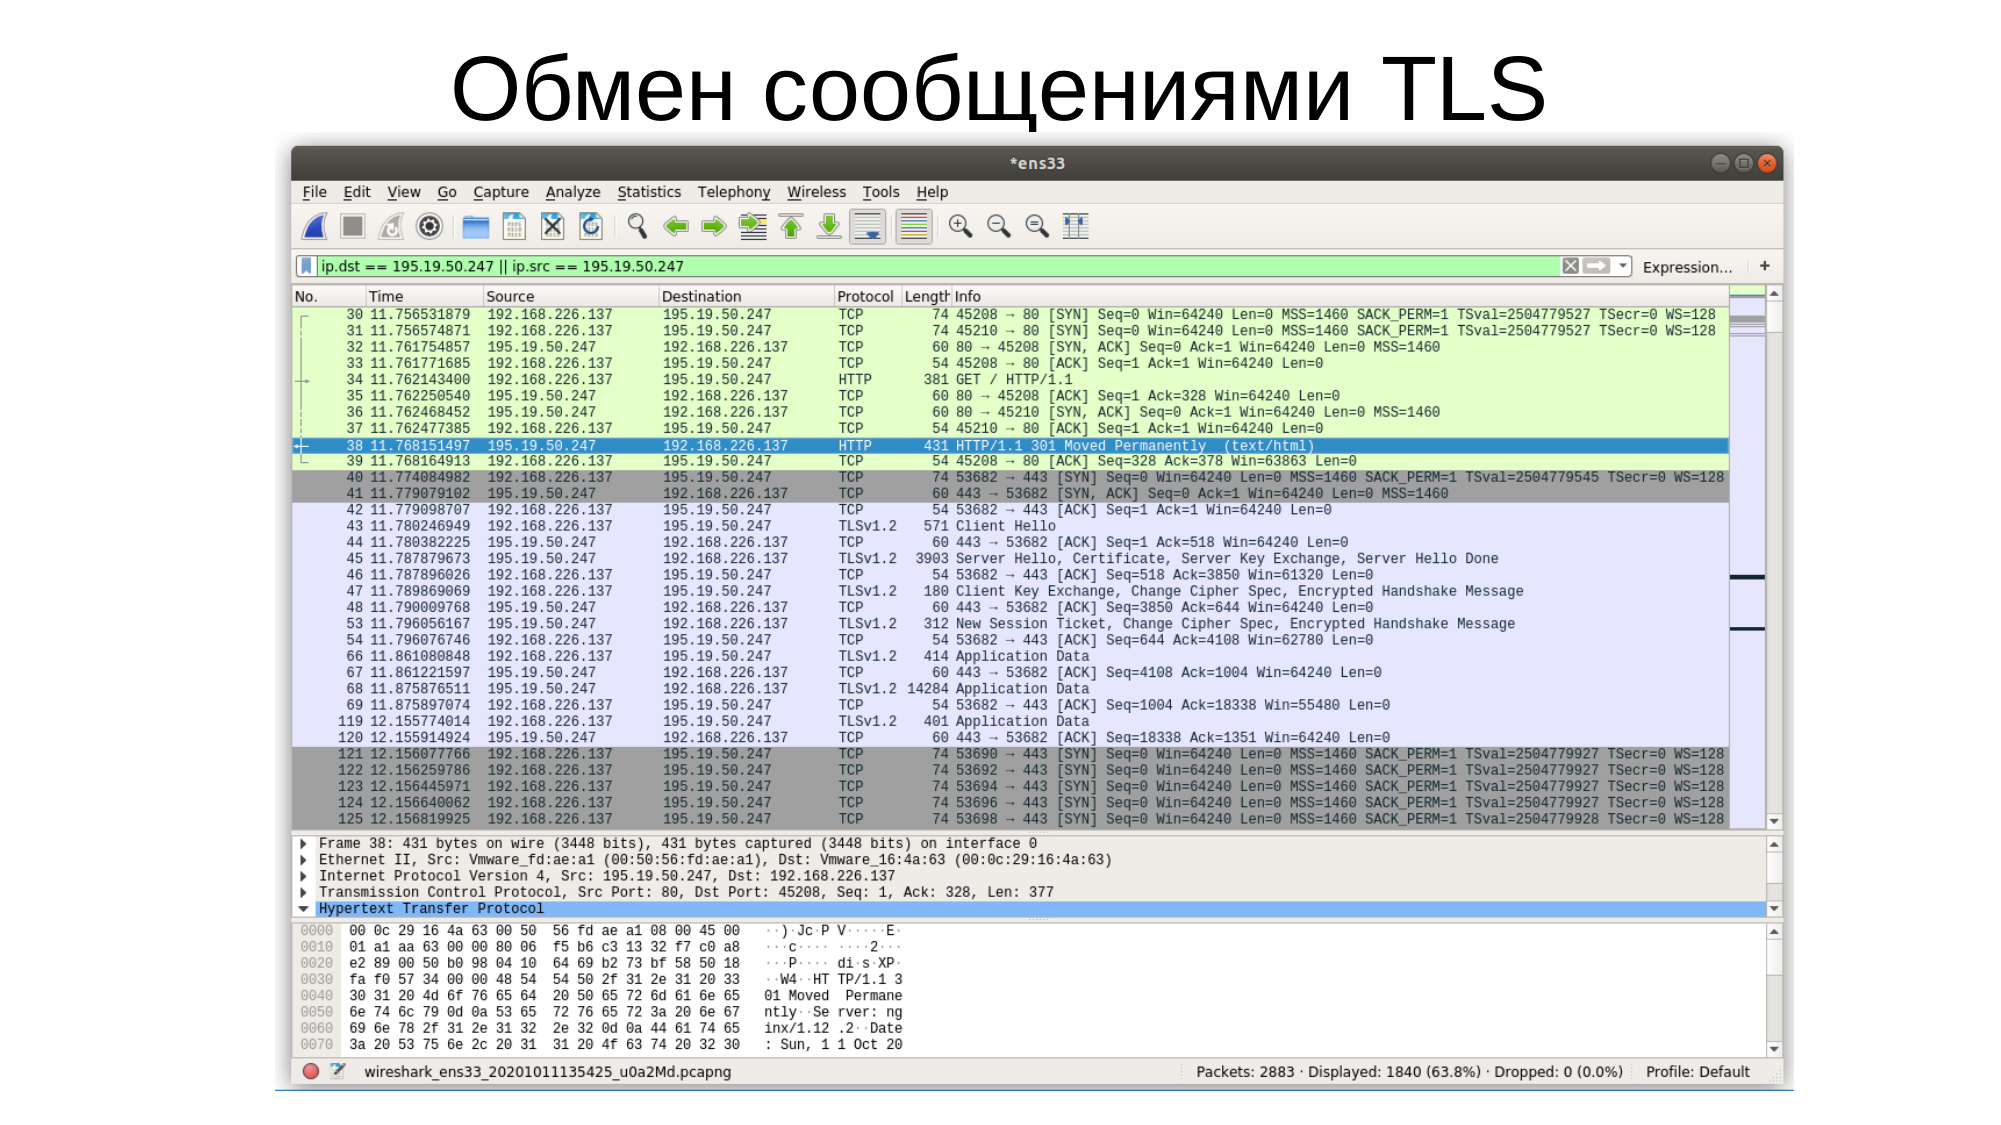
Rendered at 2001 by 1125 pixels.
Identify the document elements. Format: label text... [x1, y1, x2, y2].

title Обмен сообщениями TLS TLS [99, 44, 1901, 233]
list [275, 132, 1794, 1091]
